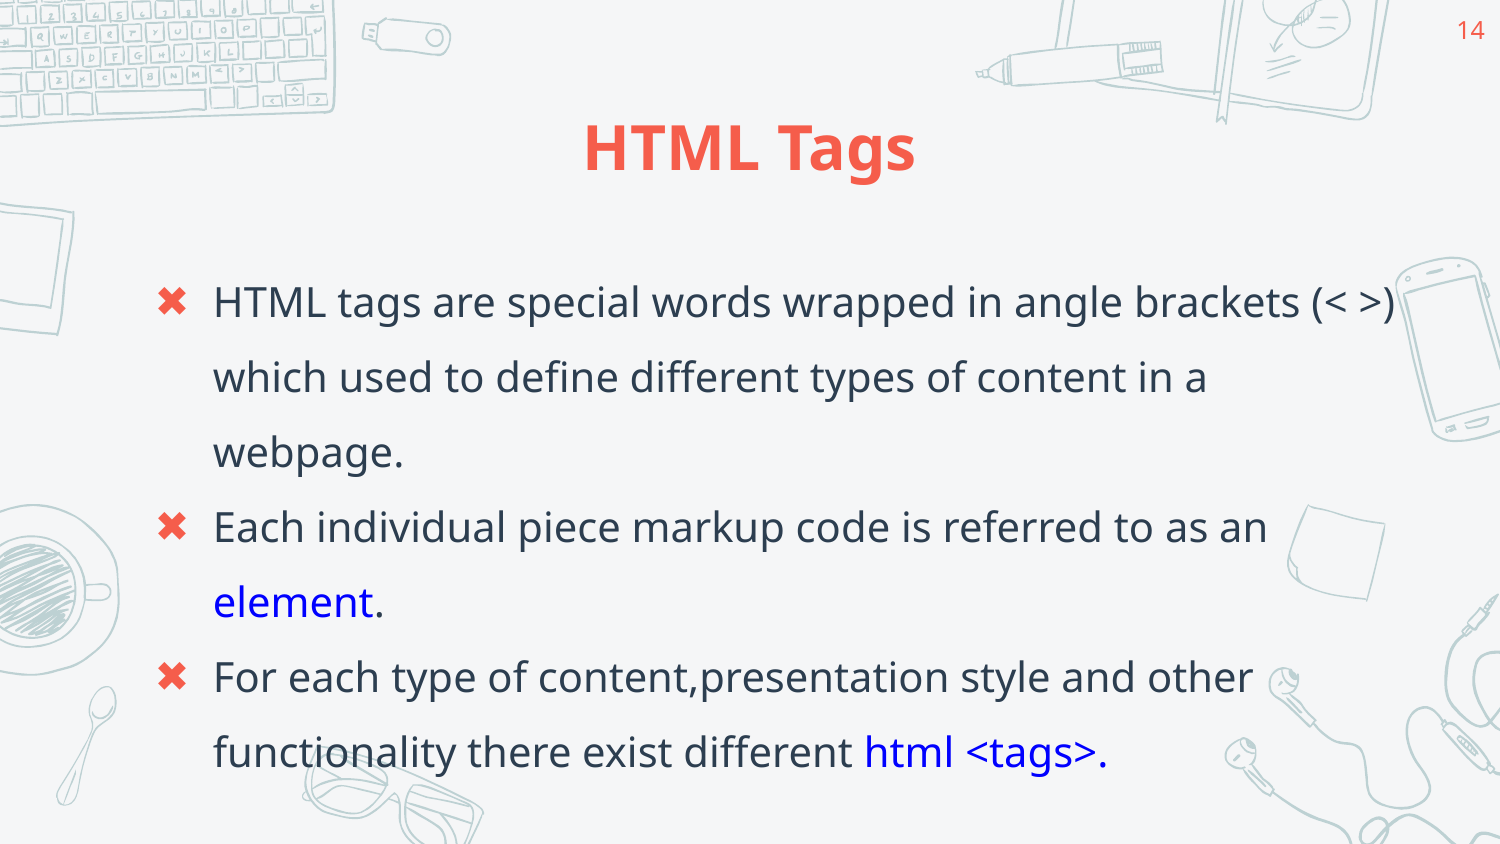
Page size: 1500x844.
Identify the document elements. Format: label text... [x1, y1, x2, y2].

list HTML tags are special words wrapped in angle brackets (< >) which used to define different types of content in a webpage. Each individual piece markup code is referred to as an element. For each type of content,presentation style and other functionality there exist different html <tags>. [123, 235, 1417, 764]
title HTML Tags [185, 102, 1315, 198]
slide_number 14 [1435, 0, 1500, 53]
